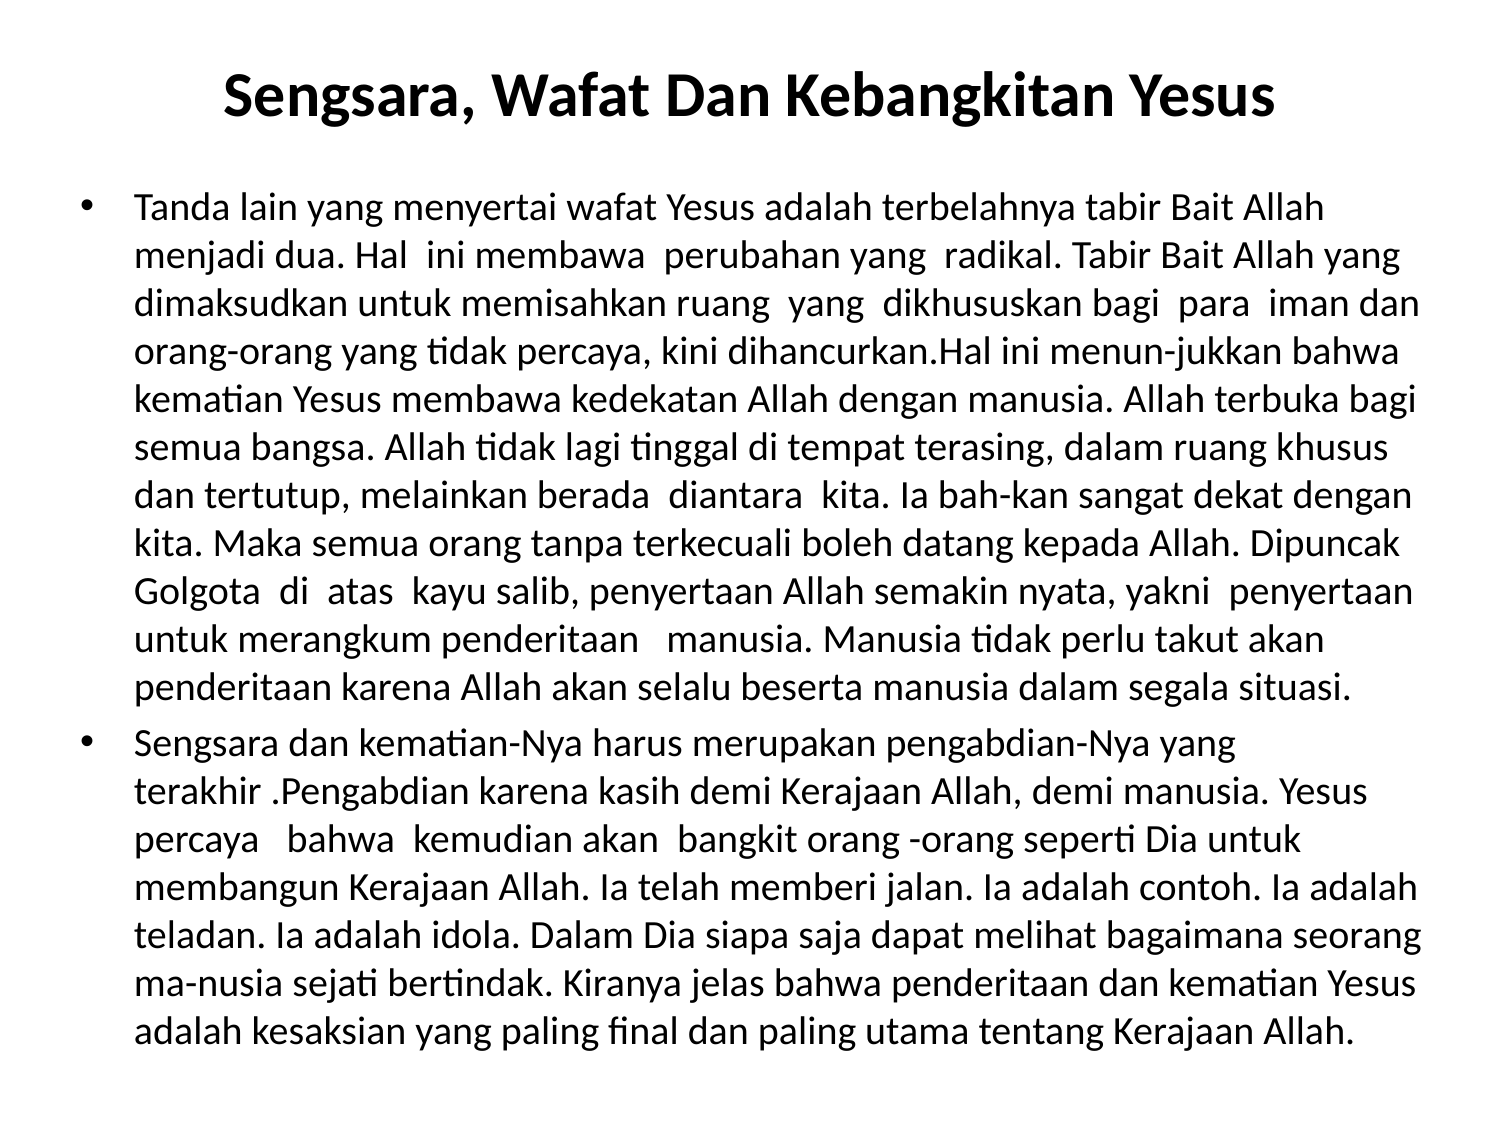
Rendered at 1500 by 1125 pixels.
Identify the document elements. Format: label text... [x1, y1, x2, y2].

title Sengsara, Wafat Dan Kebangkitan Yesus [75, 45, 1425, 138]
list Tanda lain yang menyertai wafat Yesus adalah terbelahnya tabir Bait Allah menjadi dua. Hal ini membawa perubahan yang radikal. Tabir Bait Allah yang dimaksudkan untuk memisahkan ruang yang dikhususkan bagi para iman dan orang-orang yang tidak percaya, kini dihancurkan.Hal ini menun-jukkan bahwa kematian Yesus membawa kedekatan Allah dengan manusia. Allah terbuka bagi semua bangsa. Allah tidak lagi tinggal di tempat terasing, dalam ruang khusus dan tertutup, melainkan berada diantara kita. Ia bah-kan sangat dekat dengan kita. Maka semua orang tanpa terkecuali boleh datang kepada Allah. Dipuncak Golgota di atas kayu salib, penyertaan Allah semakin nyata, yakni penyertaan untuk merangkum penderitaan manusia. Manusia tidak perlu takut akan penderitaan karena Allah akan selalu beserta manusia dalam segala situasi. Sengsara dan kematian-Nya harus merupakan pengabdian-Nya yang terakhir .Pengabdian karena kasih demi Kerajaan Allah, demi manusia. Yesus percaya bahwa kemudian akan bangkit orang -orang seperti Dia untuk membangun Kerajaan Allah. Ia telah memberi jalan. Ia adalah contoh. Ia adalah teladan. Ia adalah idola. Dalam Dia siapa saja dapat melihat bagaimana seorang ma-nusia sejati bertindak. Kiranya jelas bahwa penderitaan dan kematian Yesus adalah kesaksian yang paling final dan paling utama tentang Kerajaan Allah. [64, 172, 1447, 1106]
